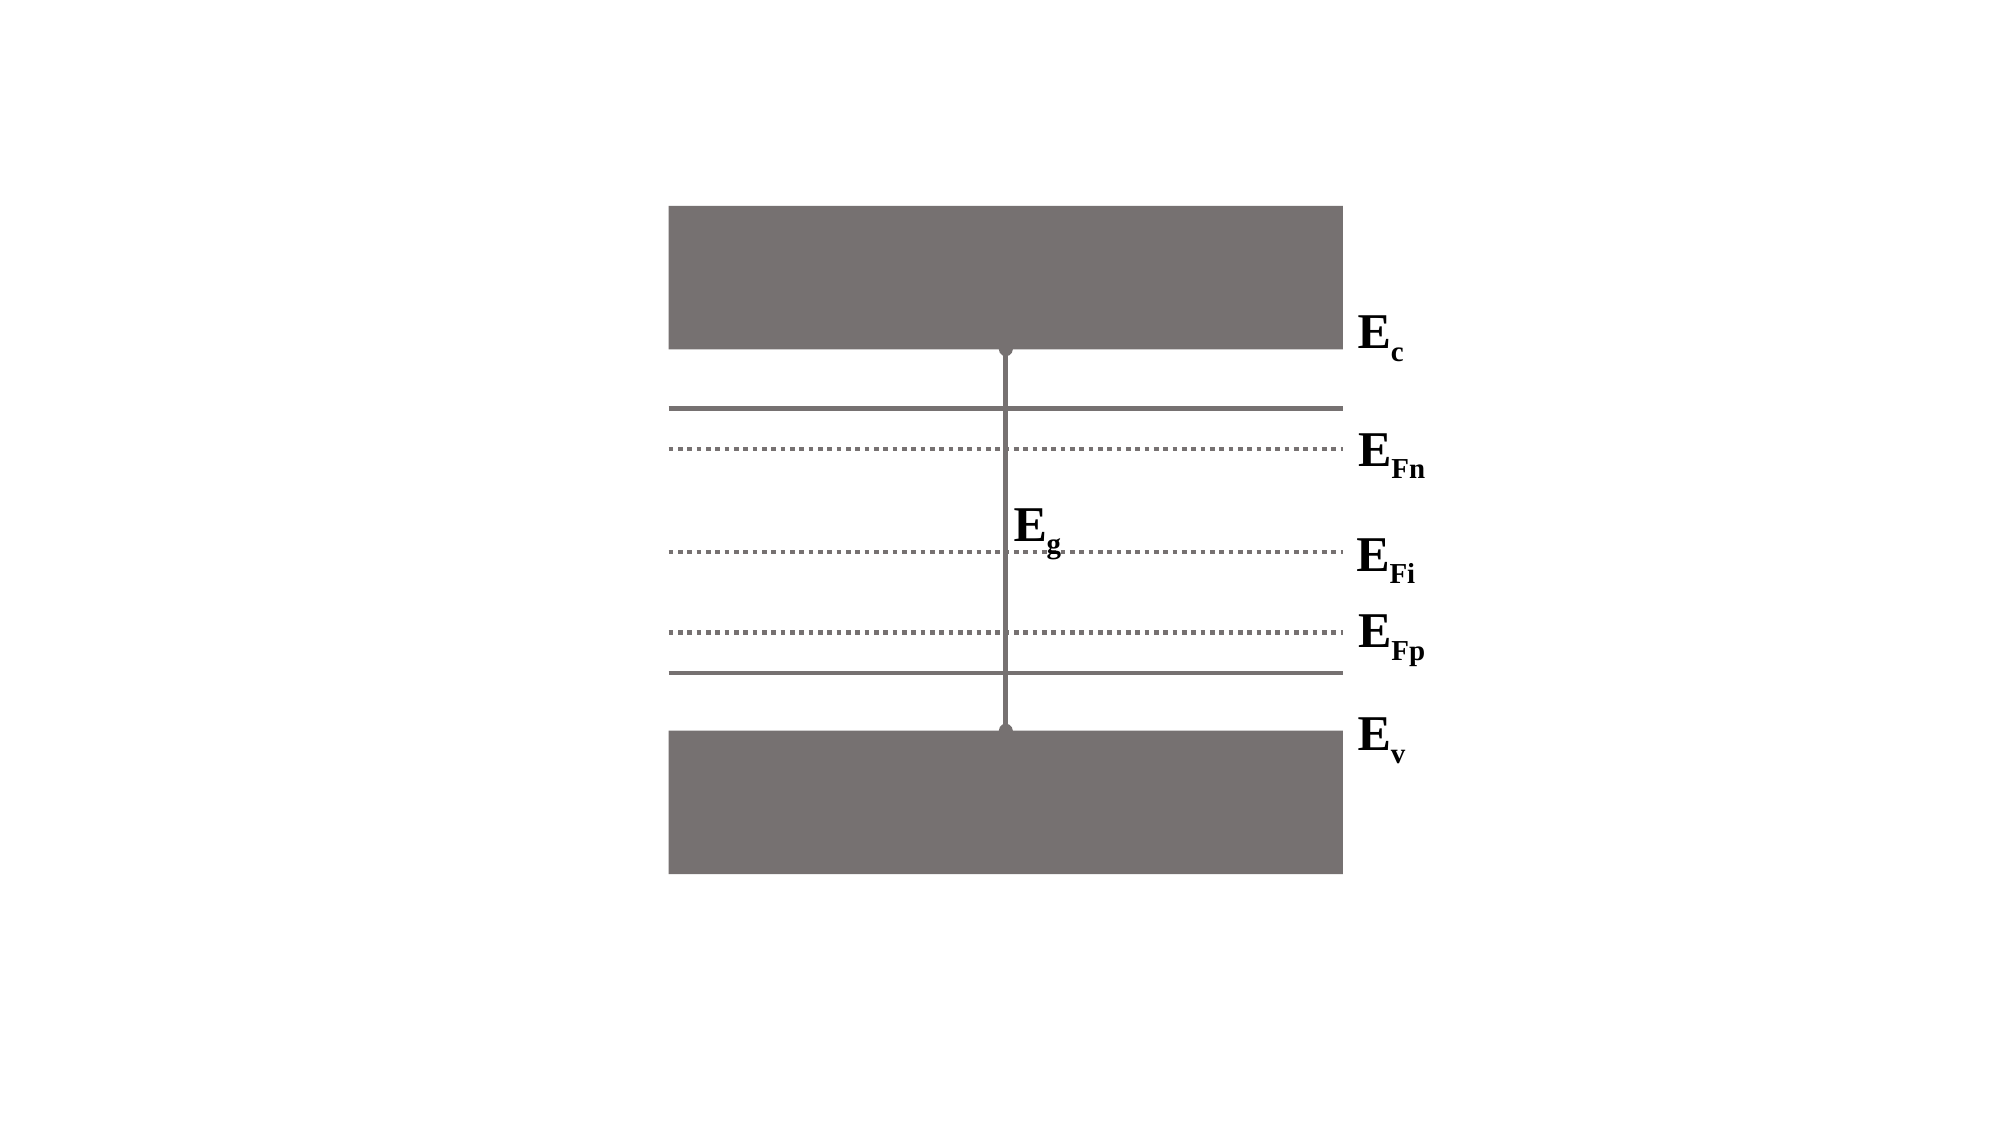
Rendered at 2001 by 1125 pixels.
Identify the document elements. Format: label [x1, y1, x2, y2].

text_box [668, 205, 1460, 874]
